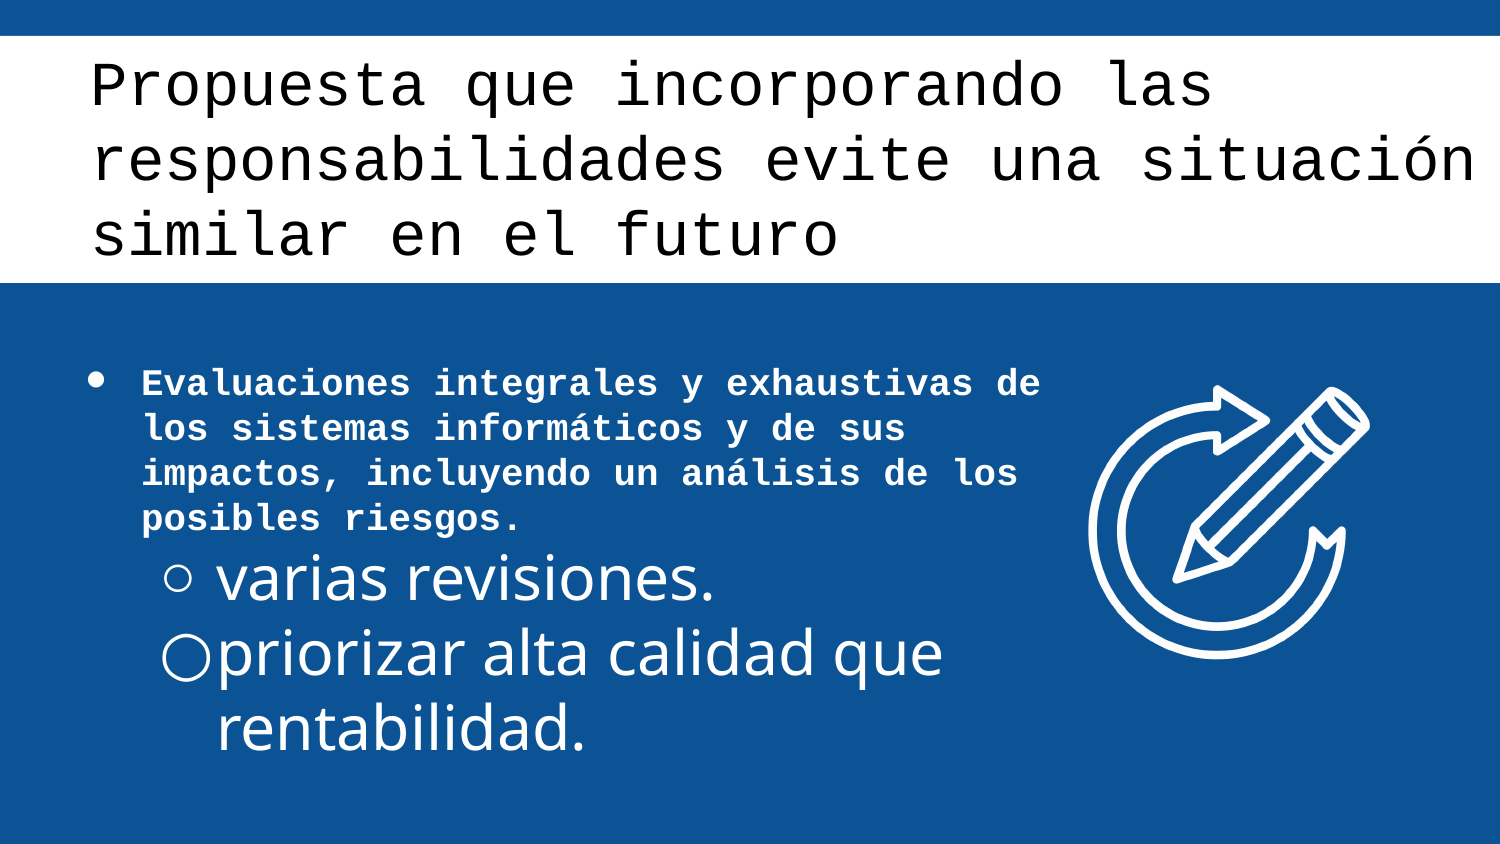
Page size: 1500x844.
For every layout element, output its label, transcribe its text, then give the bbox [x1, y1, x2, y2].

title Propuesta que incorporando las responsabilidades evite una situación similar en el futuro [0, 35, 1500, 283]
picture [1060, 356, 1398, 686]
subtitle Evaluaciones integrales y exhaustivas de los sistemas informáticos y de sus impactos, incluyendo un análisis de los posibles riesgos. varias revisiones. priorizar alta calidad que rentabilidad. [51, 297, 1085, 774]
